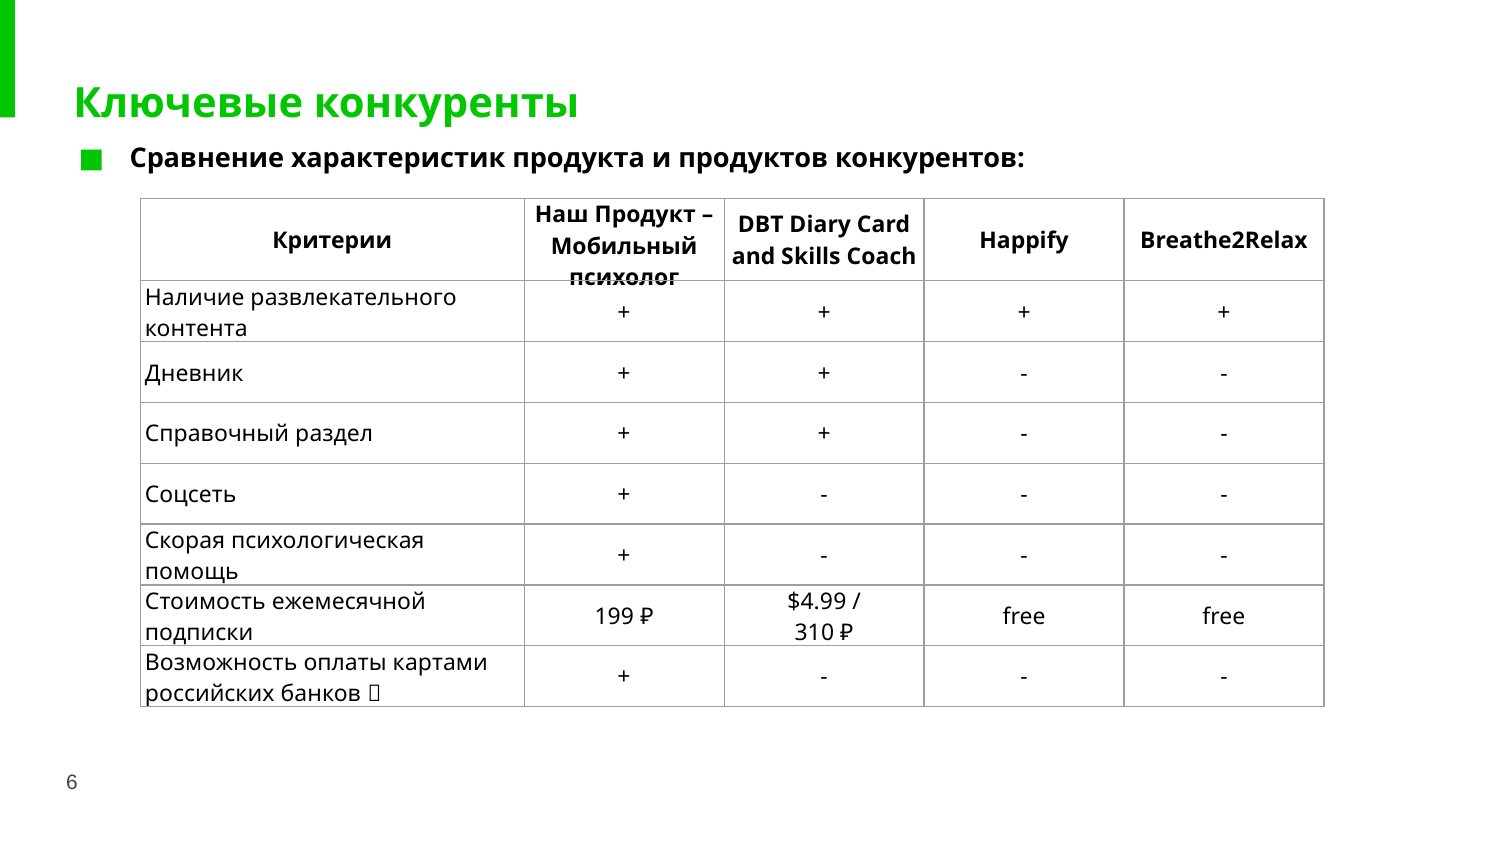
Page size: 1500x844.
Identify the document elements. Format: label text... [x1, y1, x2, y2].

table_cell + [525, 403, 724, 463]
table_cell - [1125, 646, 1323, 706]
table_cell Скорая психологическая помощь [141, 525, 524, 584]
table_header DBT Diary Card and Skills Coach [725, 199, 923, 280]
table_cell - [925, 464, 1123, 523]
table_header Наш Продукт – Мобильный психолог [525, 199, 724, 280]
table_cell + [525, 525, 724, 584]
slide_number 6 [51, 753, 142, 818]
table_cell + [925, 281, 1123, 341]
title Ключевые конкуренты [58, 15, 874, 109]
table_cell - [725, 525, 923, 584]
table_cell + [1125, 281, 1323, 341]
table_cell + [725, 342, 923, 402]
table_cell $4.99 / 310 ₽ [725, 586, 923, 645]
table_cell 199 ₽ [525, 586, 724, 645]
table_cell Соцсеть [141, 464, 524, 523]
table_cell + [525, 342, 724, 402]
table_cell - [925, 403, 1123, 463]
table_cell - [1125, 403, 1323, 463]
table_cell free [925, 586, 1123, 645]
table_cell + [525, 281, 724, 341]
table_header Критерии [141, 199, 524, 280]
list Сравнение характеристик продукта и продуктов конкурентов: [39, 109, 1401, 615]
table_header Happify [925, 199, 1123, 280]
table_cell + [525, 646, 724, 706]
table_cell - [1125, 525, 1323, 584]
table_cell - [725, 646, 923, 706]
table_cell + [725, 281, 923, 341]
table_cell Стоимость ежемесячной подписки [141, 586, 524, 645]
table_cell - [725, 464, 923, 523]
table_cell Справочный раздел [141, 403, 524, 463]
table_cell - [925, 342, 1123, 402]
table_cell + [725, 403, 923, 463]
table_cell Дневник [141, 342, 524, 402]
table_cell - [1125, 342, 1323, 402]
table_cell - [925, 525, 1123, 584]
table_cell - [925, 646, 1123, 706]
table_cell Наличие развлекательного контента [141, 281, 524, 341]
table_header Breathe2Relax [1125, 199, 1323, 280]
table_cell - [1125, 464, 1323, 523]
table_cell free [1125, 586, 1323, 645]
table_cell + [525, 464, 724, 523]
table_cell Возможность оплаты картами российских банков  [141, 646, 524, 706]
